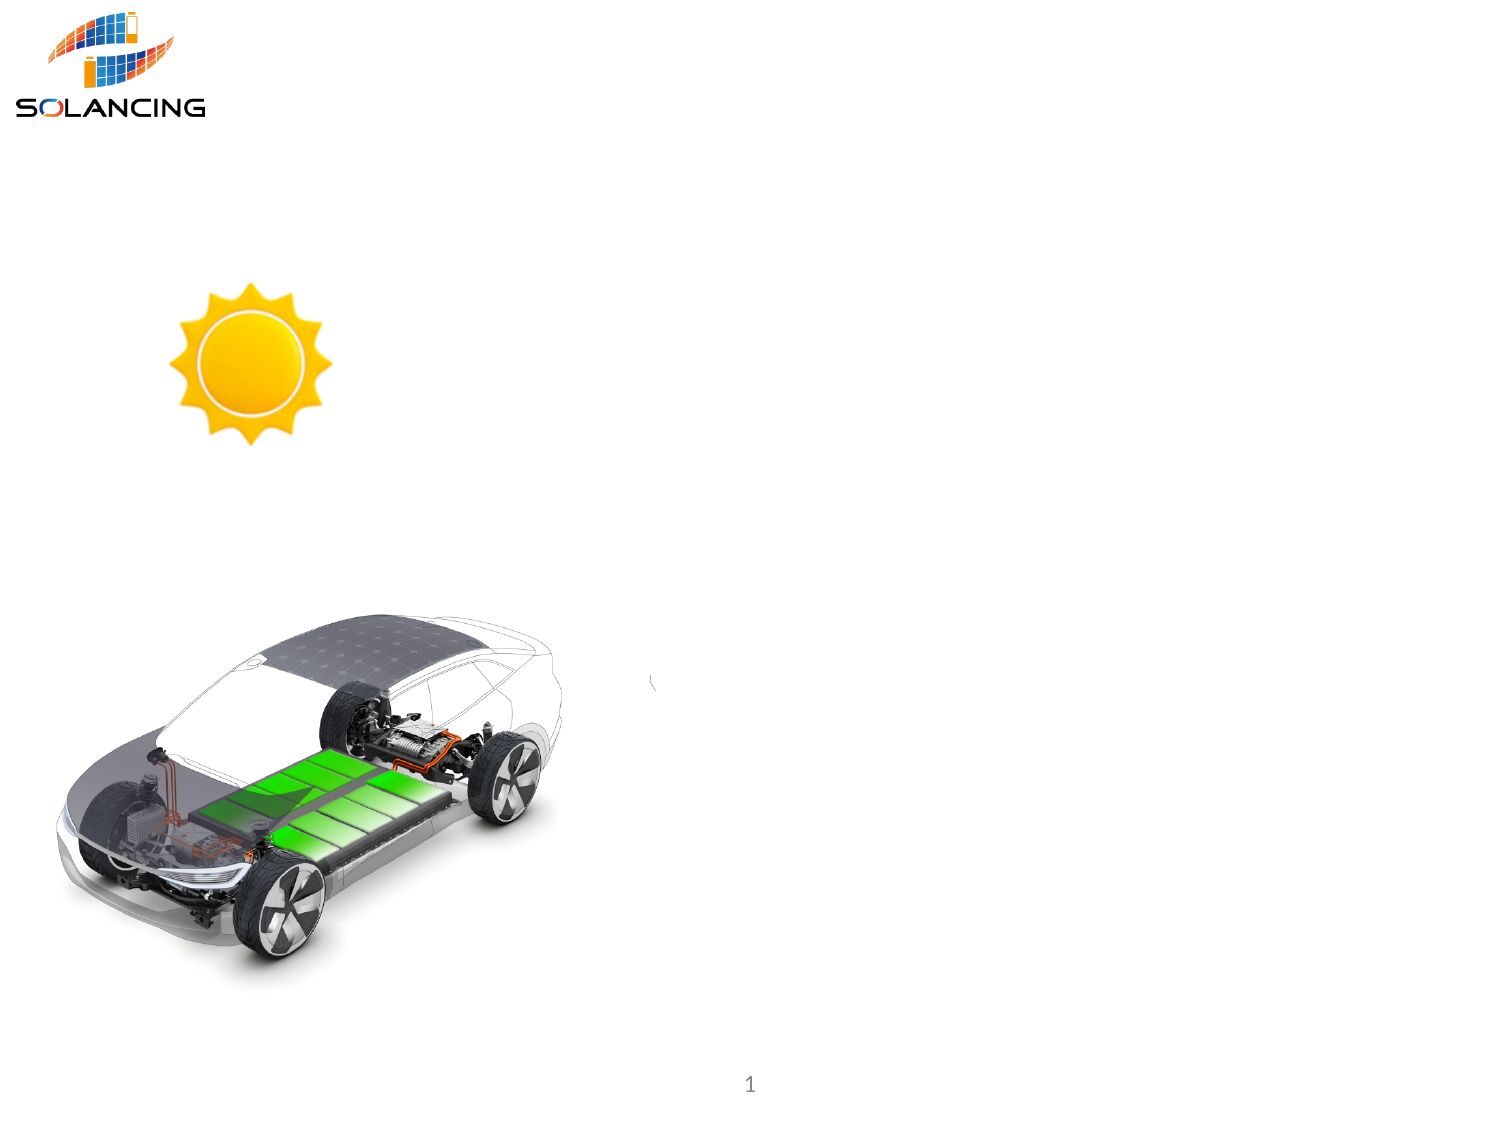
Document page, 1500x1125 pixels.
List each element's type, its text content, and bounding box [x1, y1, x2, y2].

picture [162, 260, 341, 460]
picture [15, 12, 206, 117]
slide_number 1 [575, 1052, 925, 1113]
picture [0, 568, 757, 1083]
